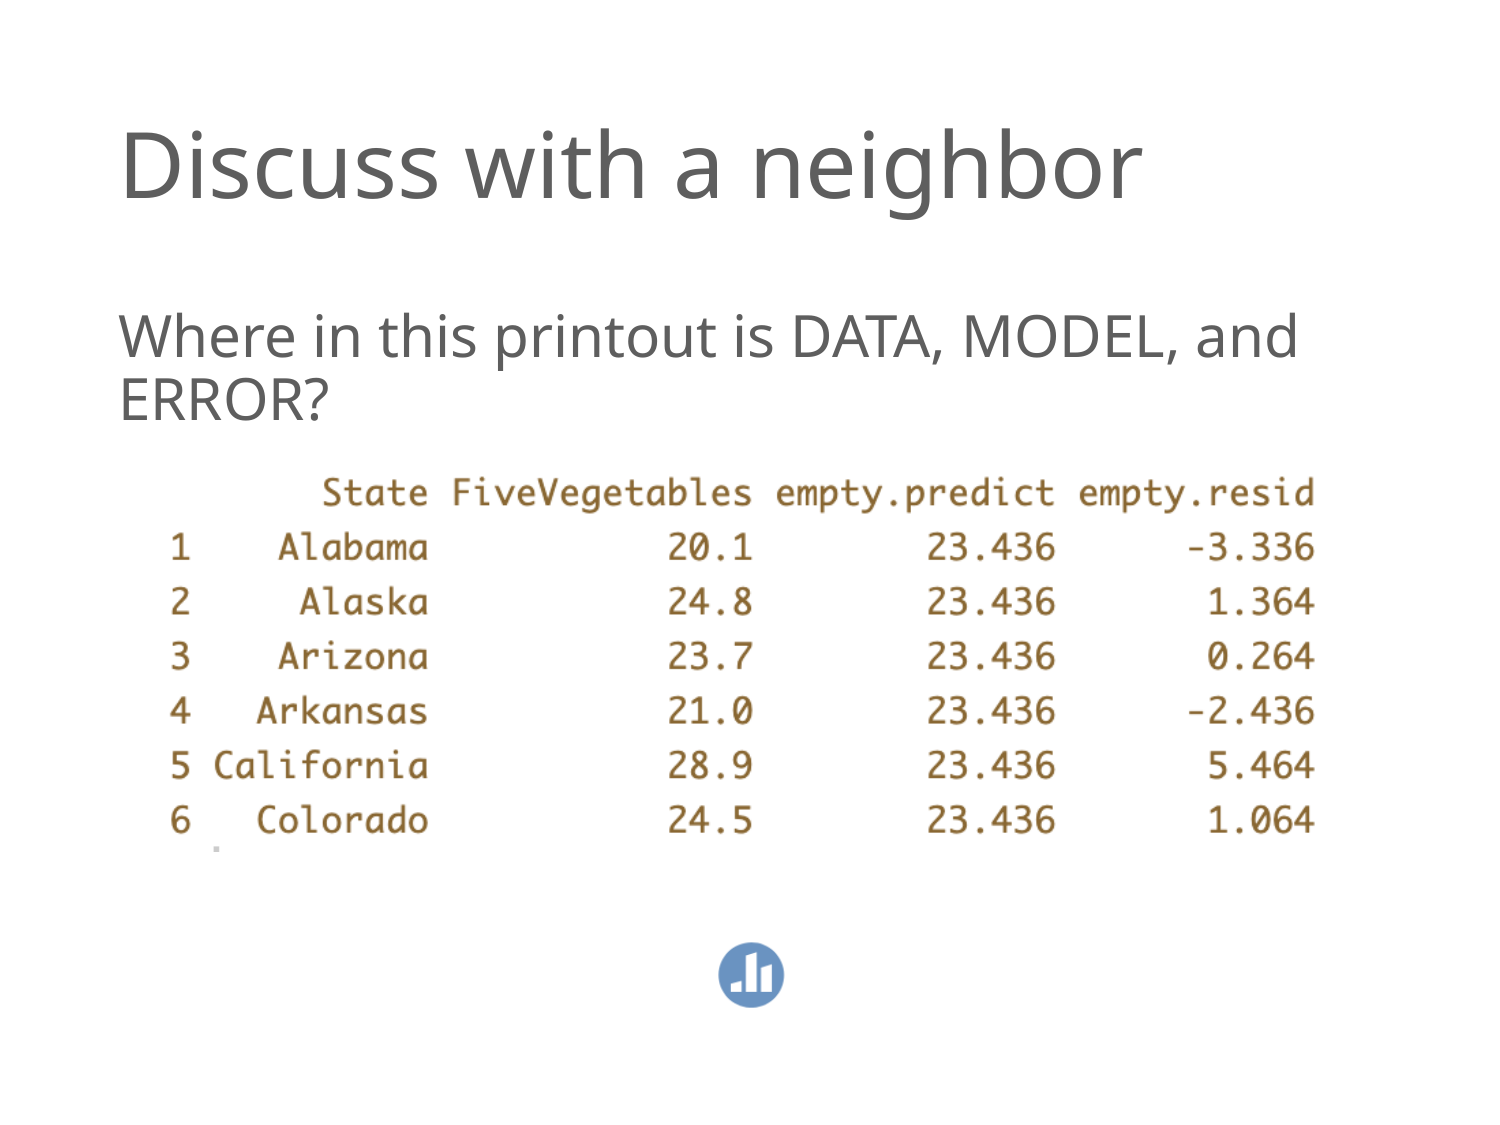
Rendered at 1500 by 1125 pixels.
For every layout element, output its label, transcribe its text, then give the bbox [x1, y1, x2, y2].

picture [162, 470, 1338, 852]
title Discuss with a neighbor [103, 59, 1397, 278]
list Where in this printout is DATA, MODEL, and ERROR? [103, 299, 1397, 1014]
picture [714, 934, 790, 1014]
